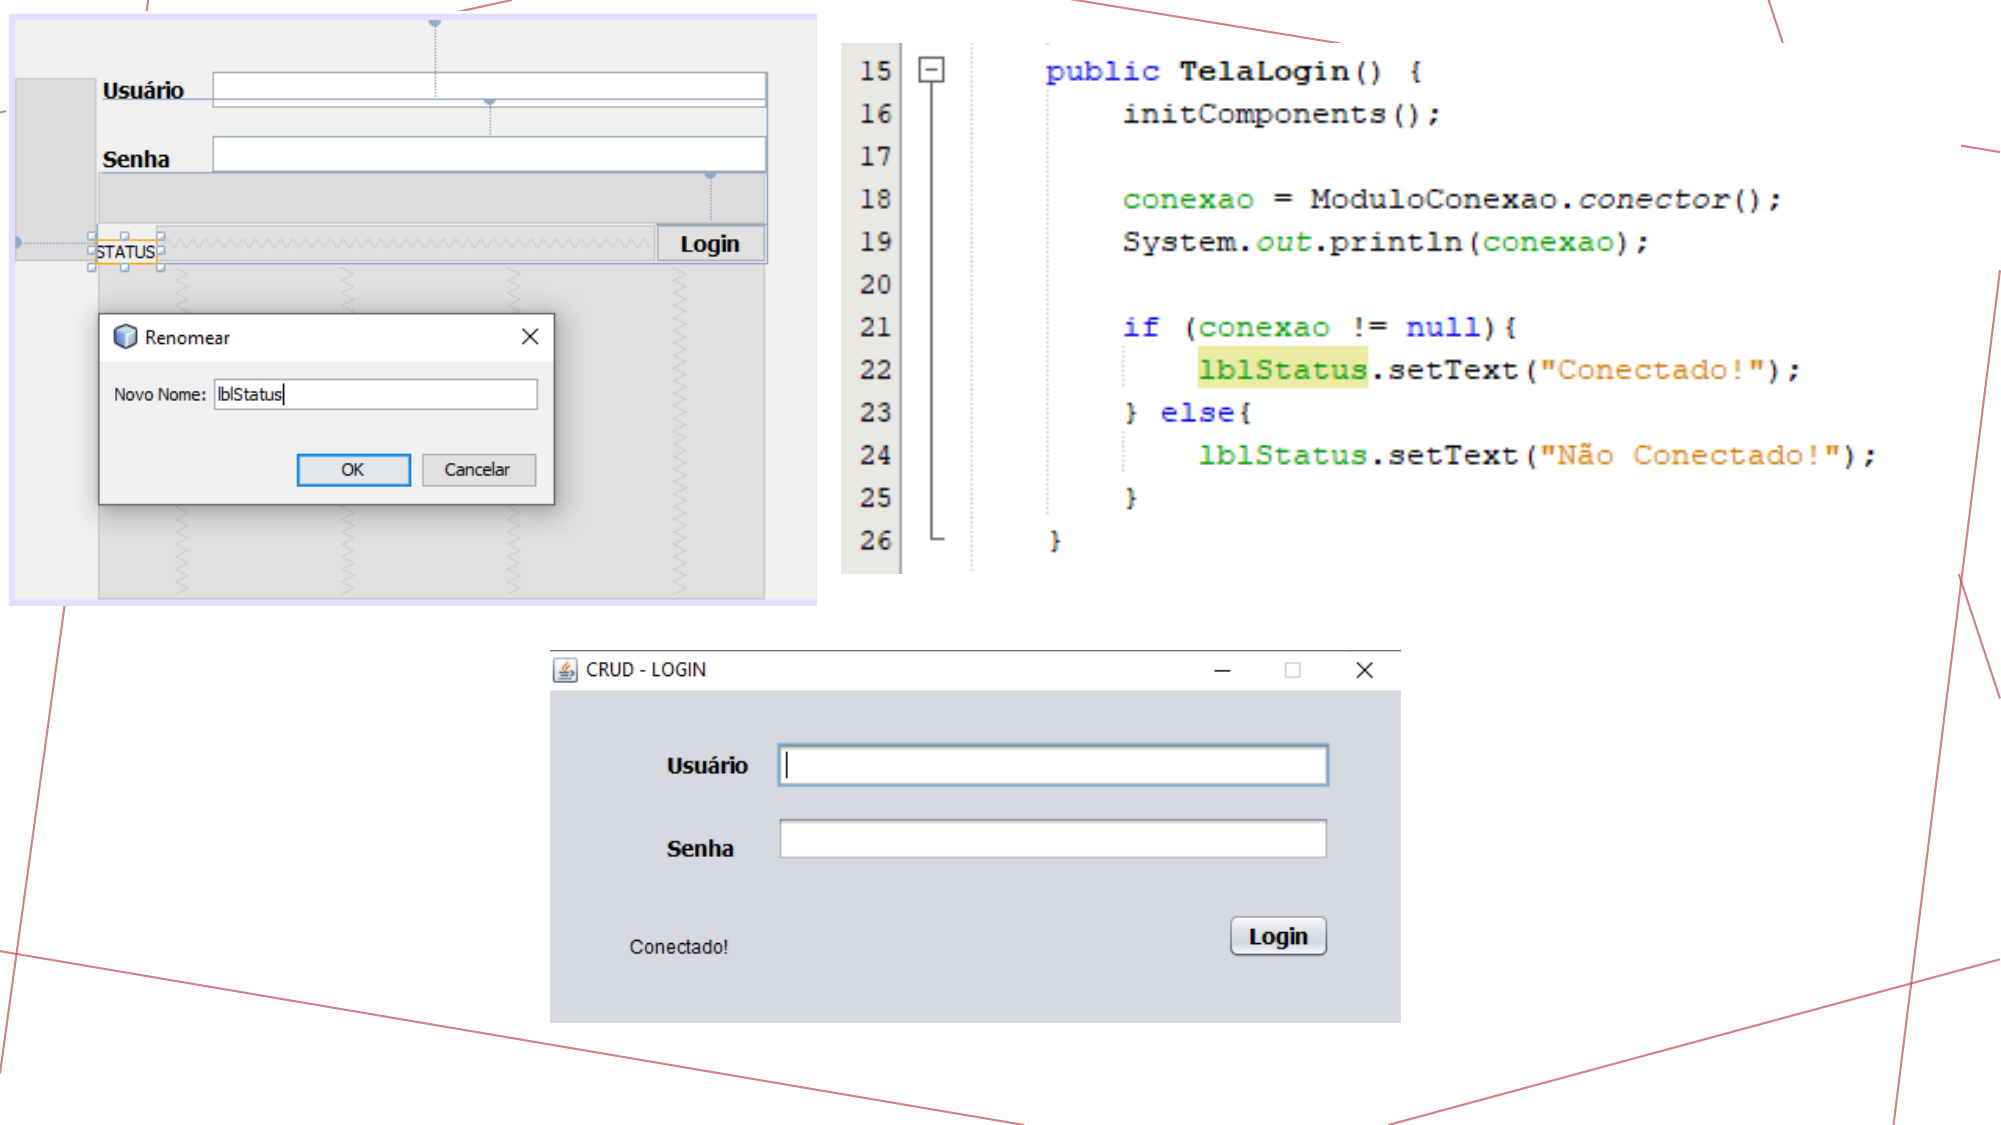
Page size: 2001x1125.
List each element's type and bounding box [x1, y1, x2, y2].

list [550, 650, 1401, 1023]
picture [6, 11, 817, 606]
picture [841, 43, 1961, 574]
